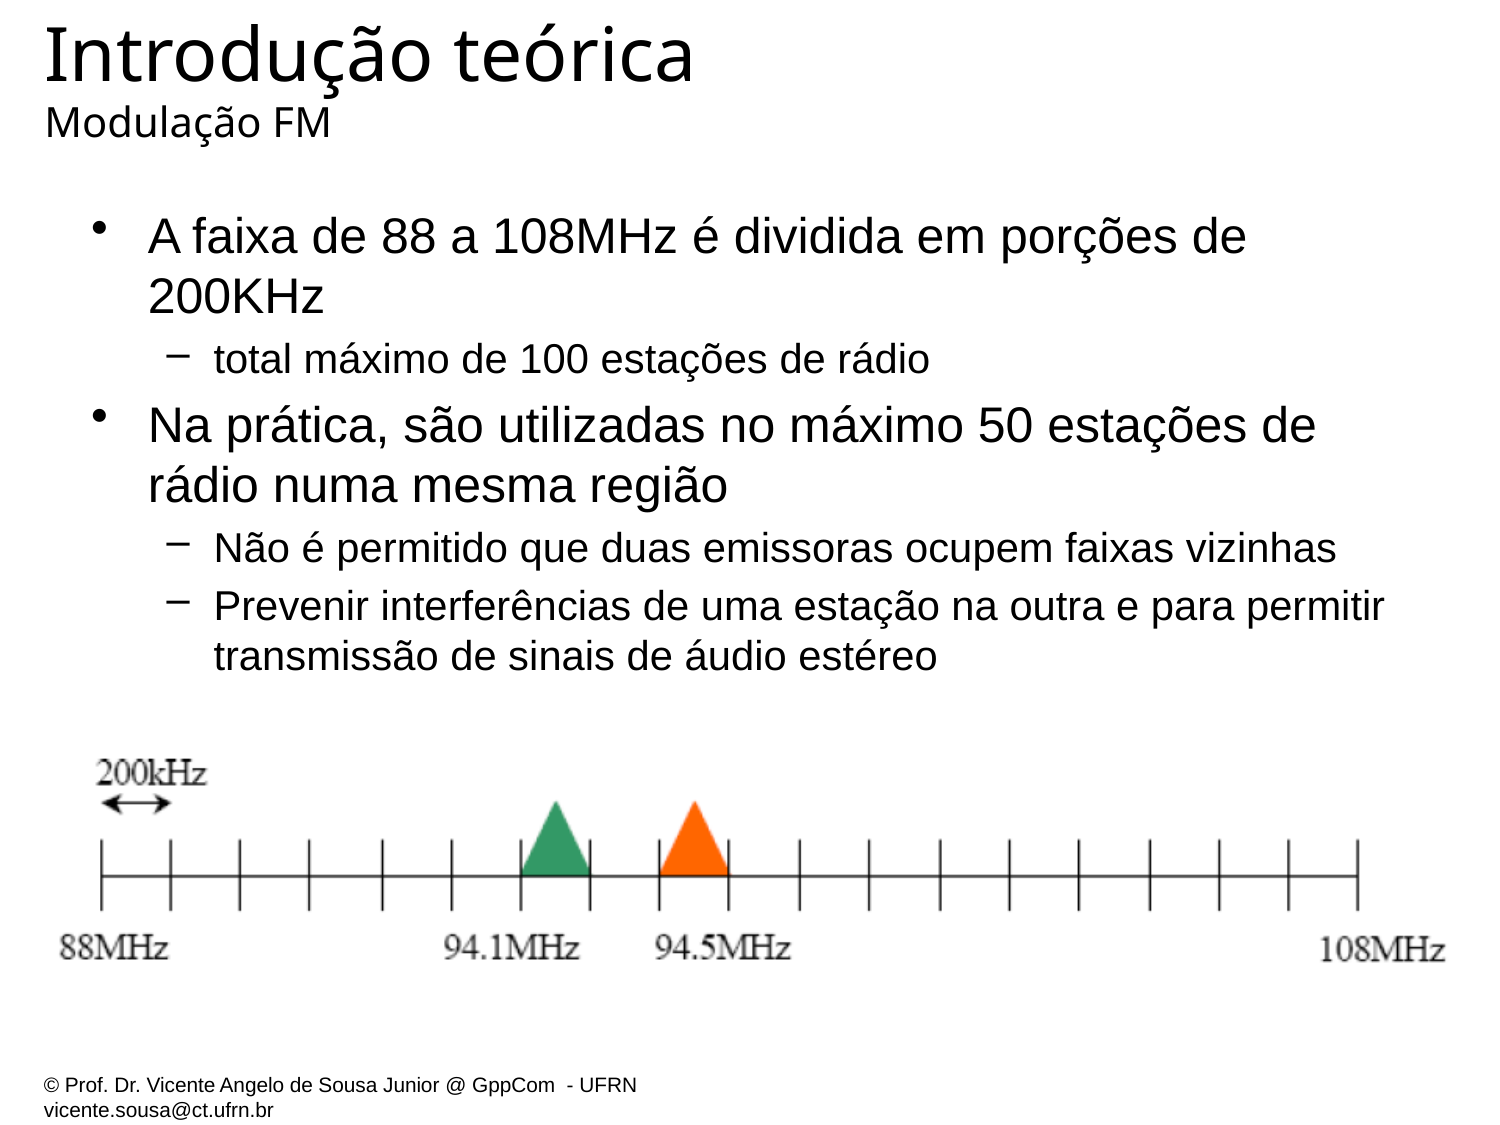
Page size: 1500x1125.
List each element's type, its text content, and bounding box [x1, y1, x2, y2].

list A faixa de 88 a 108MHz é dividida em porções de 200KHz total máximo de 100 estações de rádio Na prática, são utilizadas no máximo 50 estações de rádio numa mesma região Não é permitido que duas emissoras ocupem faixas vizinhas Prevenir interferências de uma estação na outra e para permitir transmissão de sinais de áudio estéreo [76, 196, 1424, 608]
title Introdução teórica Modulação FM [29, 7, 1393, 146]
picture [13, 722, 1483, 1024]
